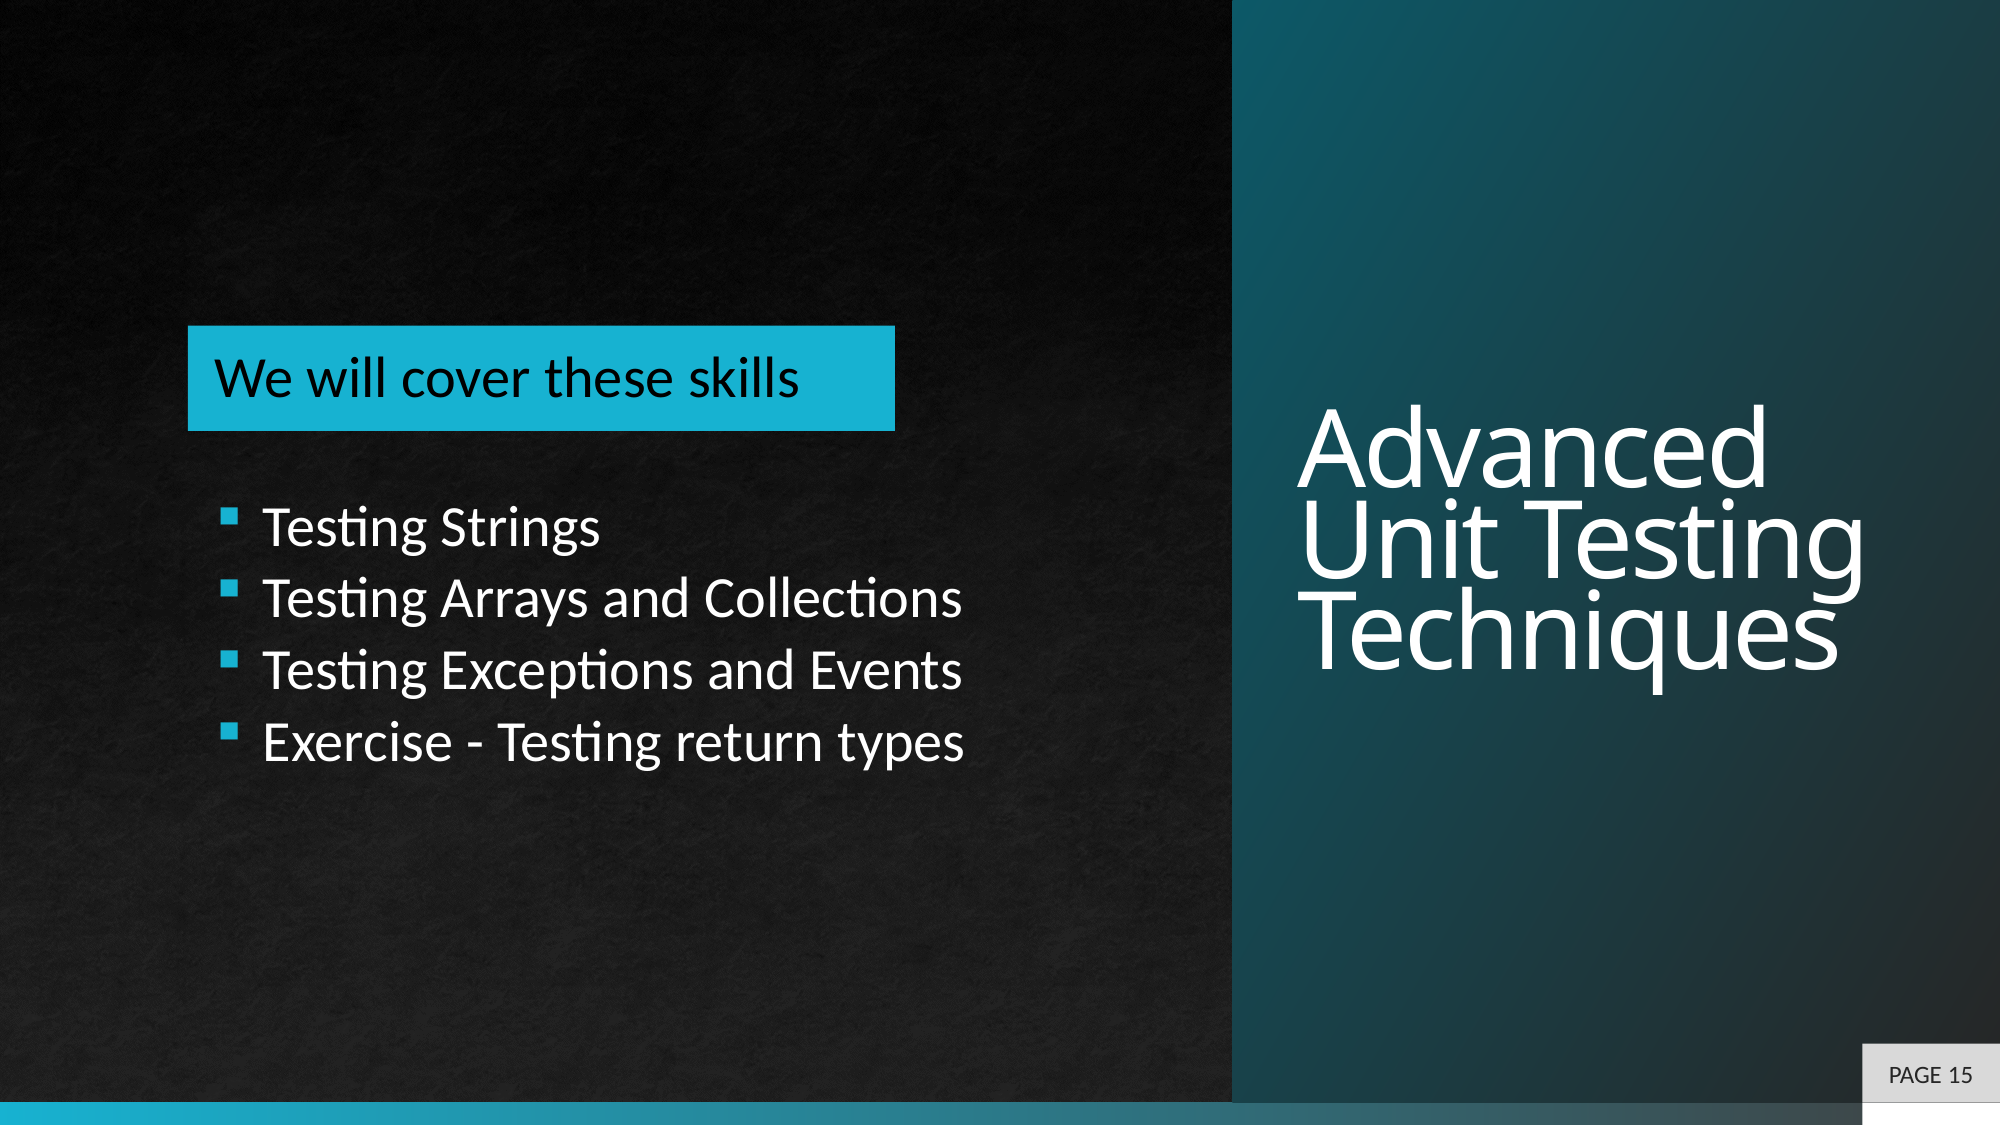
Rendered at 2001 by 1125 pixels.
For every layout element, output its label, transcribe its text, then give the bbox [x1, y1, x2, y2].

title Advanced Unit Testing Techniques [1232, 0, 2000, 1103]
slide_number PAGE 15 [1862, 1043, 2000, 1103]
picture [0, 0, 1232, 1103]
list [137, 59, 1148, 1042]
